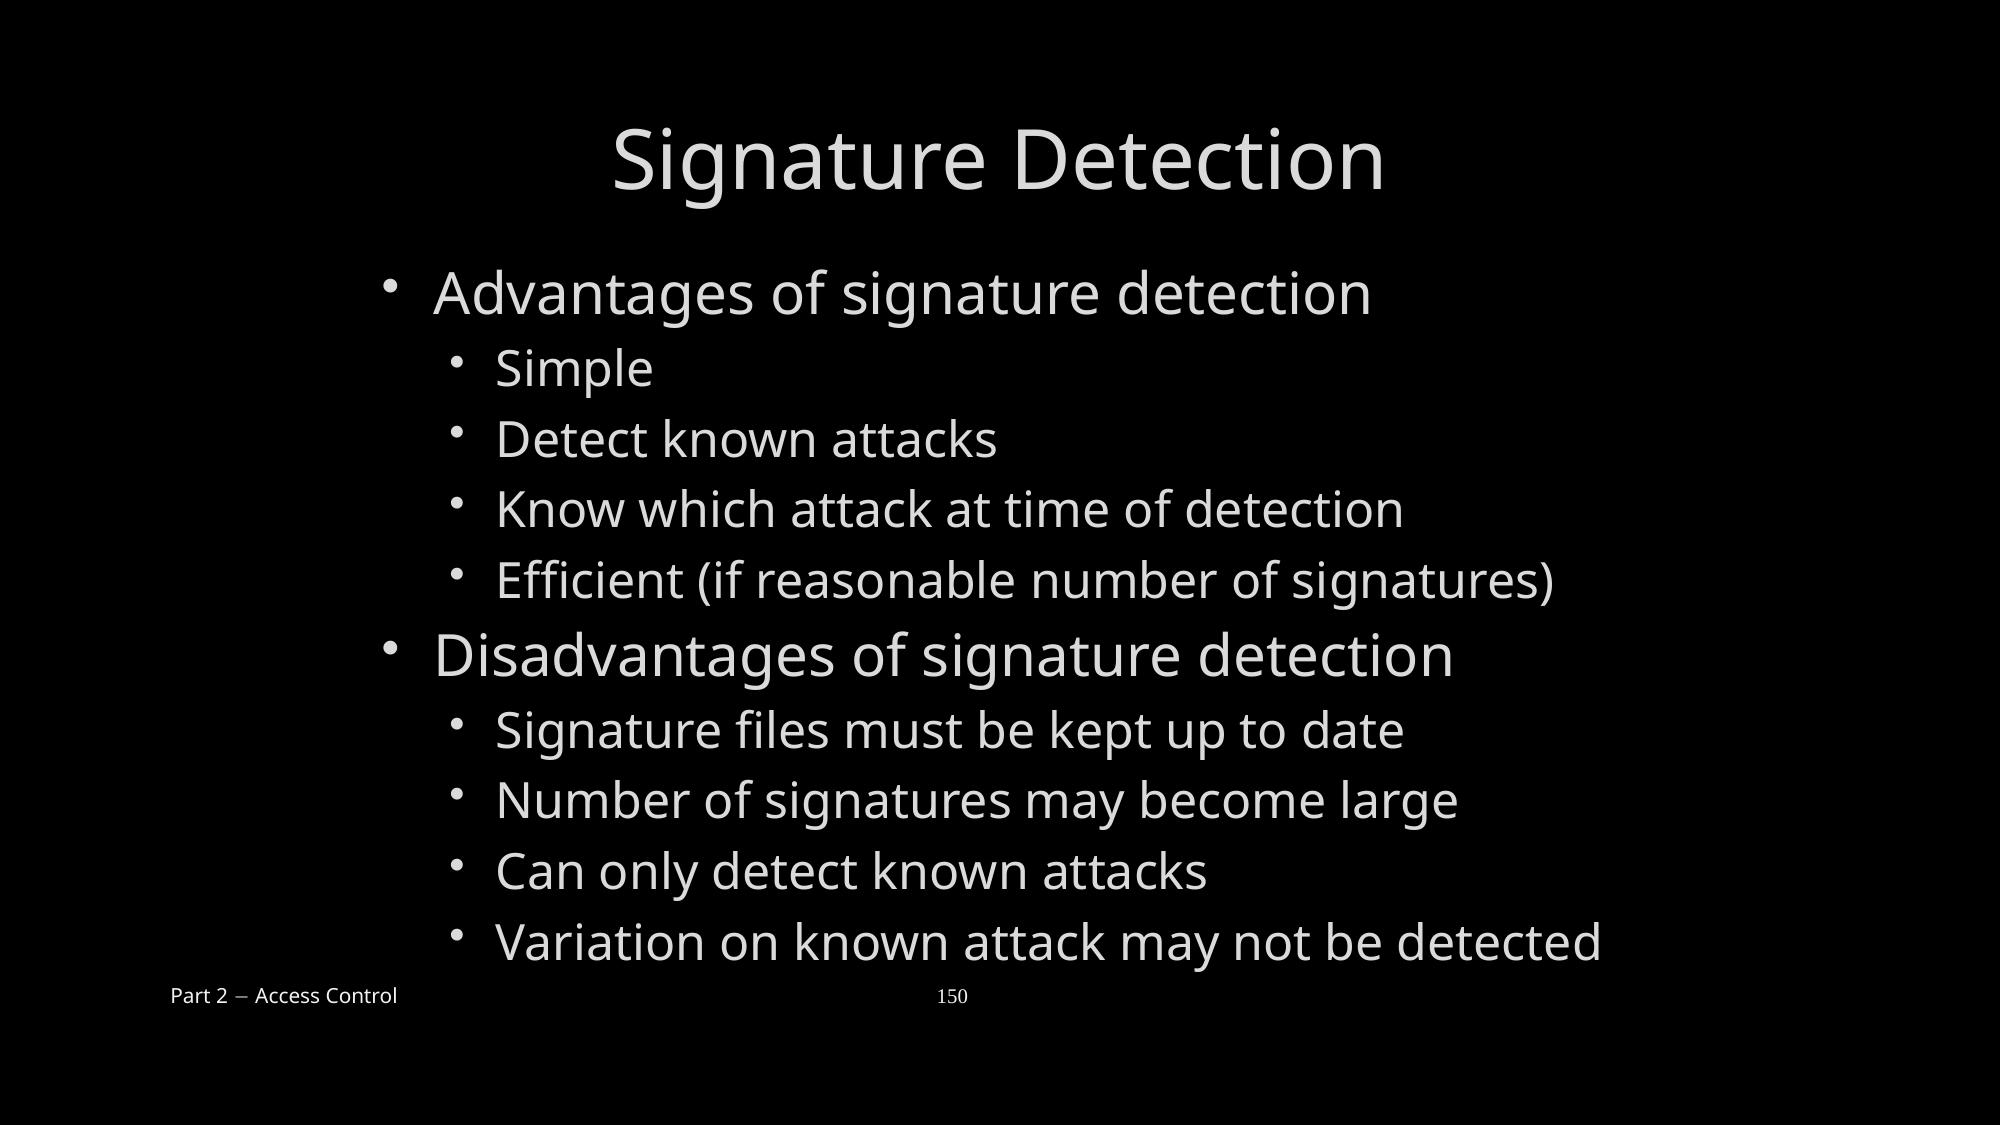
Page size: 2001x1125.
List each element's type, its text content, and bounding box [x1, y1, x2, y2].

footer Part 2  Access Control 150 [149, 965, 1245, 1025]
list Advantages of signature detection Simple Detect known attacks Know which attack at time of detection Efficient (if reasonable number of signatures) Disadvantages of signature detection Signature files must be kept up to date Number of signatures may become large Can only detect known attacks Variation on known attack may not be detected [362, 262, 1638, 988]
title Signature Detection [362, 62, 1638, 250]
